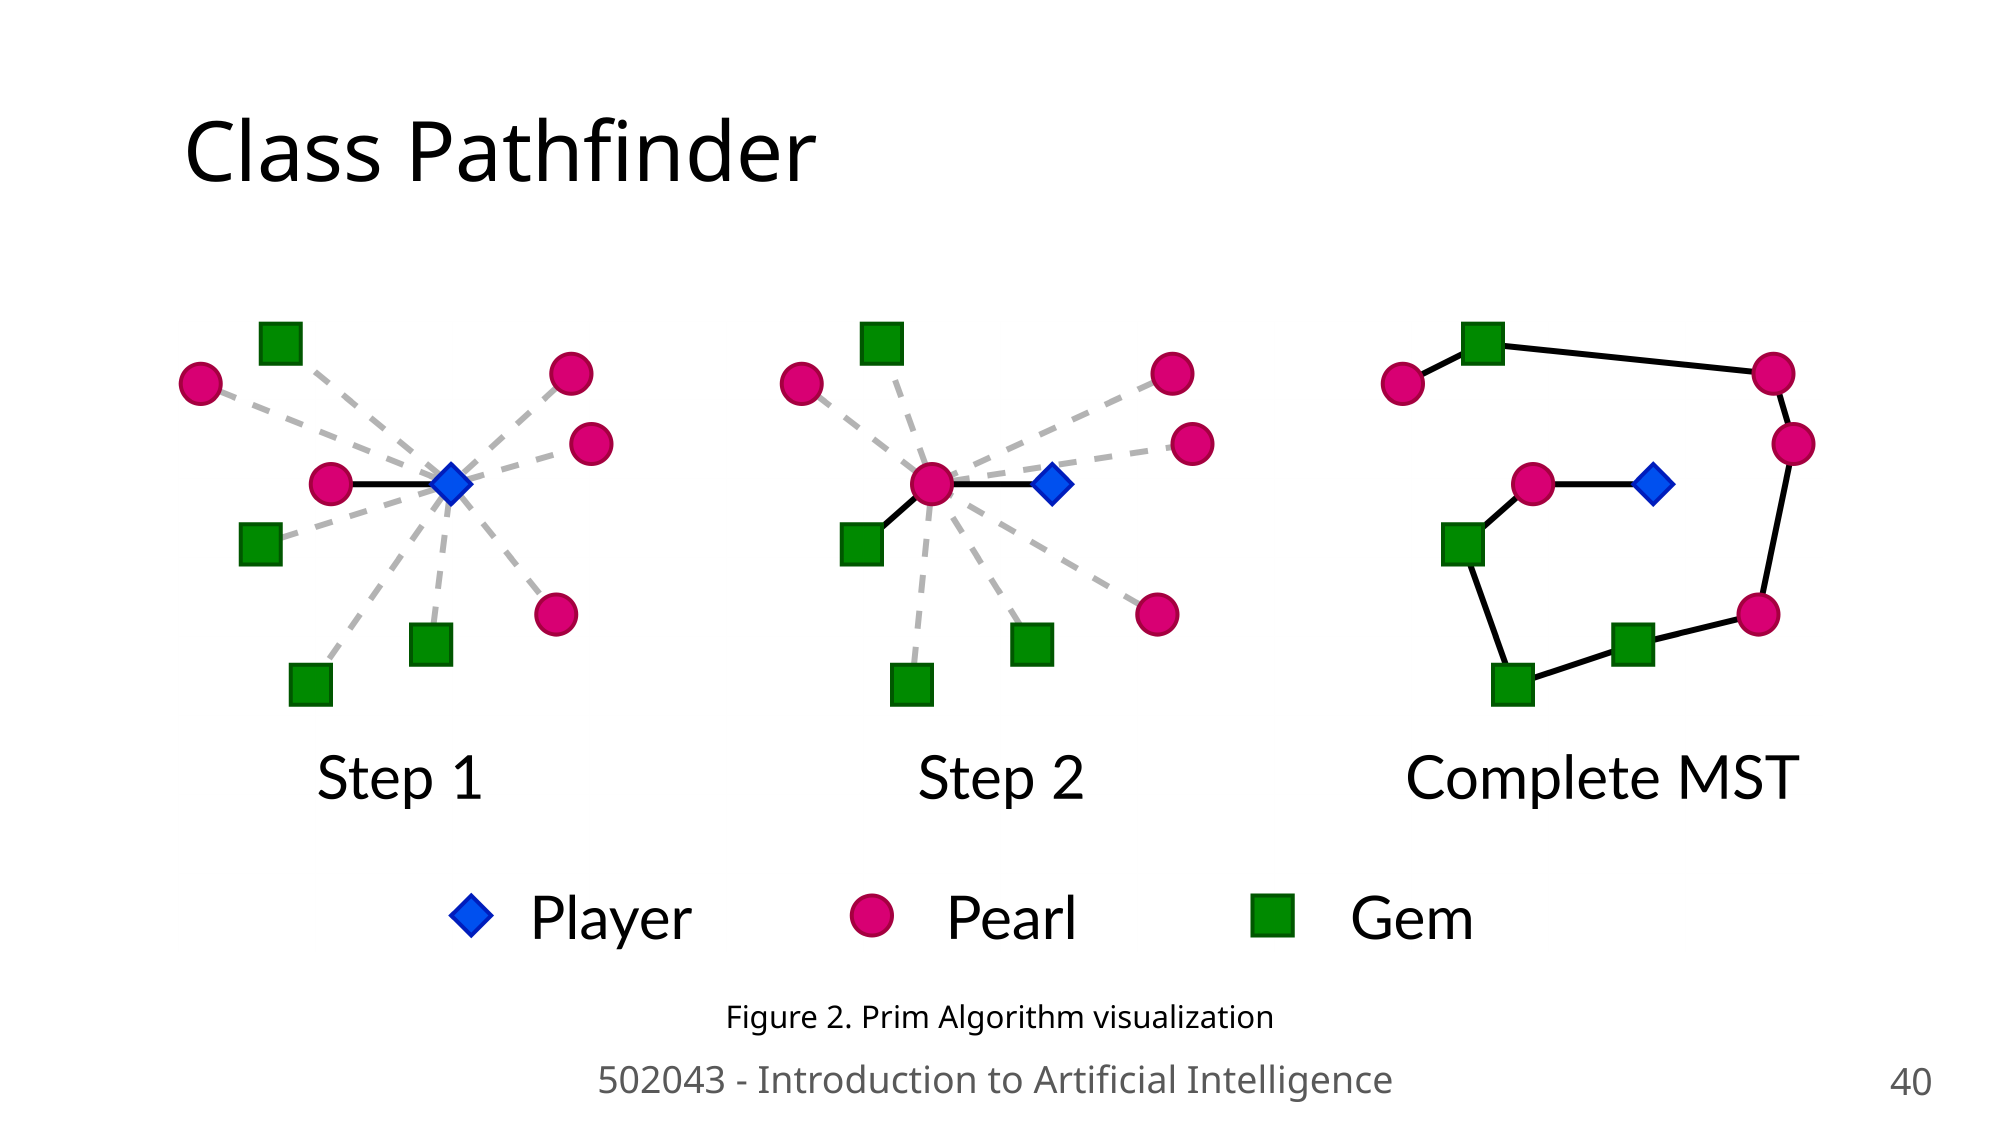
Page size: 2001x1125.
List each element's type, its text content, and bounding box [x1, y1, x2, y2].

text_box 502043 - Introduction to Artificial Intelligence [582, 1048, 1419, 1109]
picture [178, 321, 1823, 952]
text_box Class Pathfinder [168, 90, 834, 206]
text_box 40 [1875, 1050, 1948, 1111]
text_box Figure 2. Prim Algorithm visualization [710, 989, 1291, 1042]
